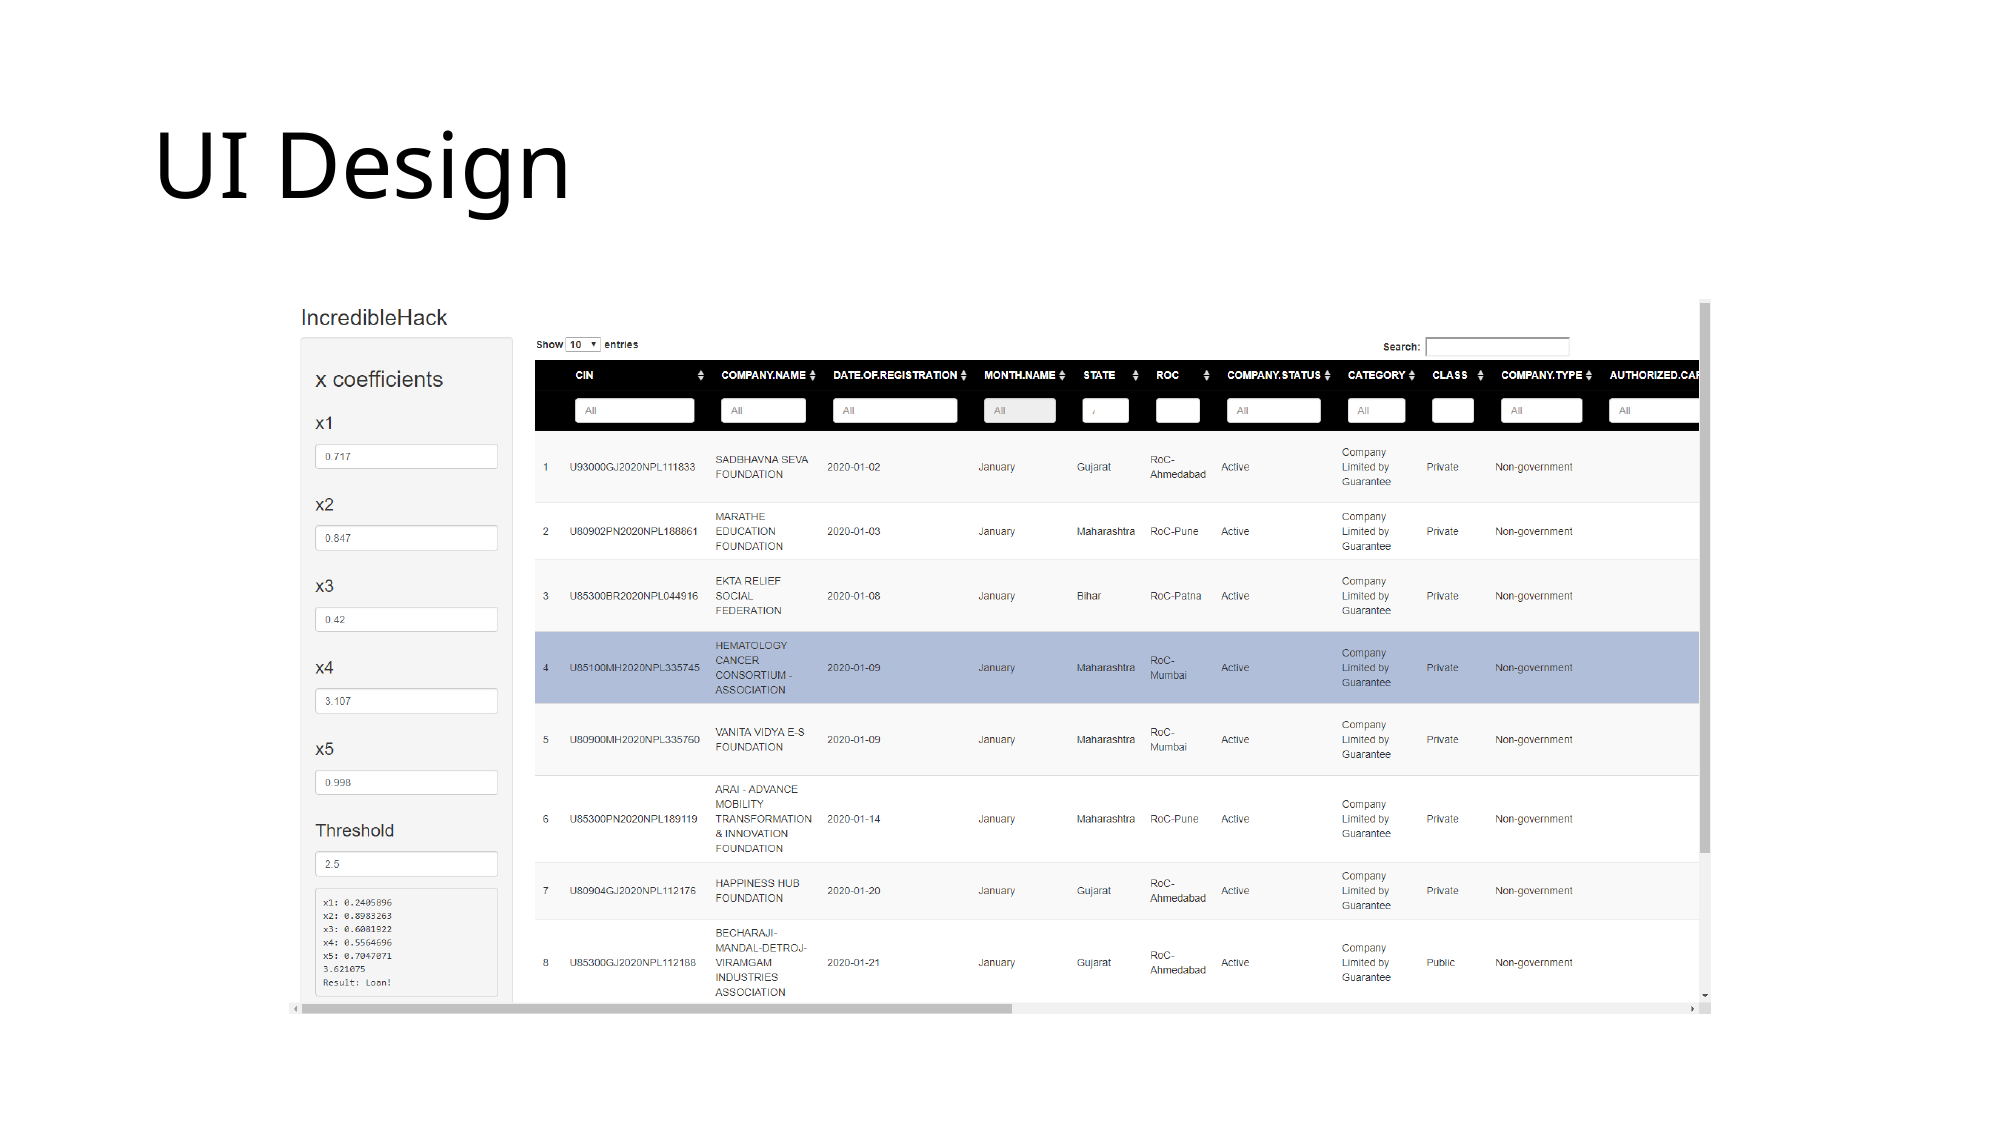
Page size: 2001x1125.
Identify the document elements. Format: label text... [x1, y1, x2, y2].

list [289, 299, 1711, 1014]
title UI Design [137, 59, 1863, 278]
